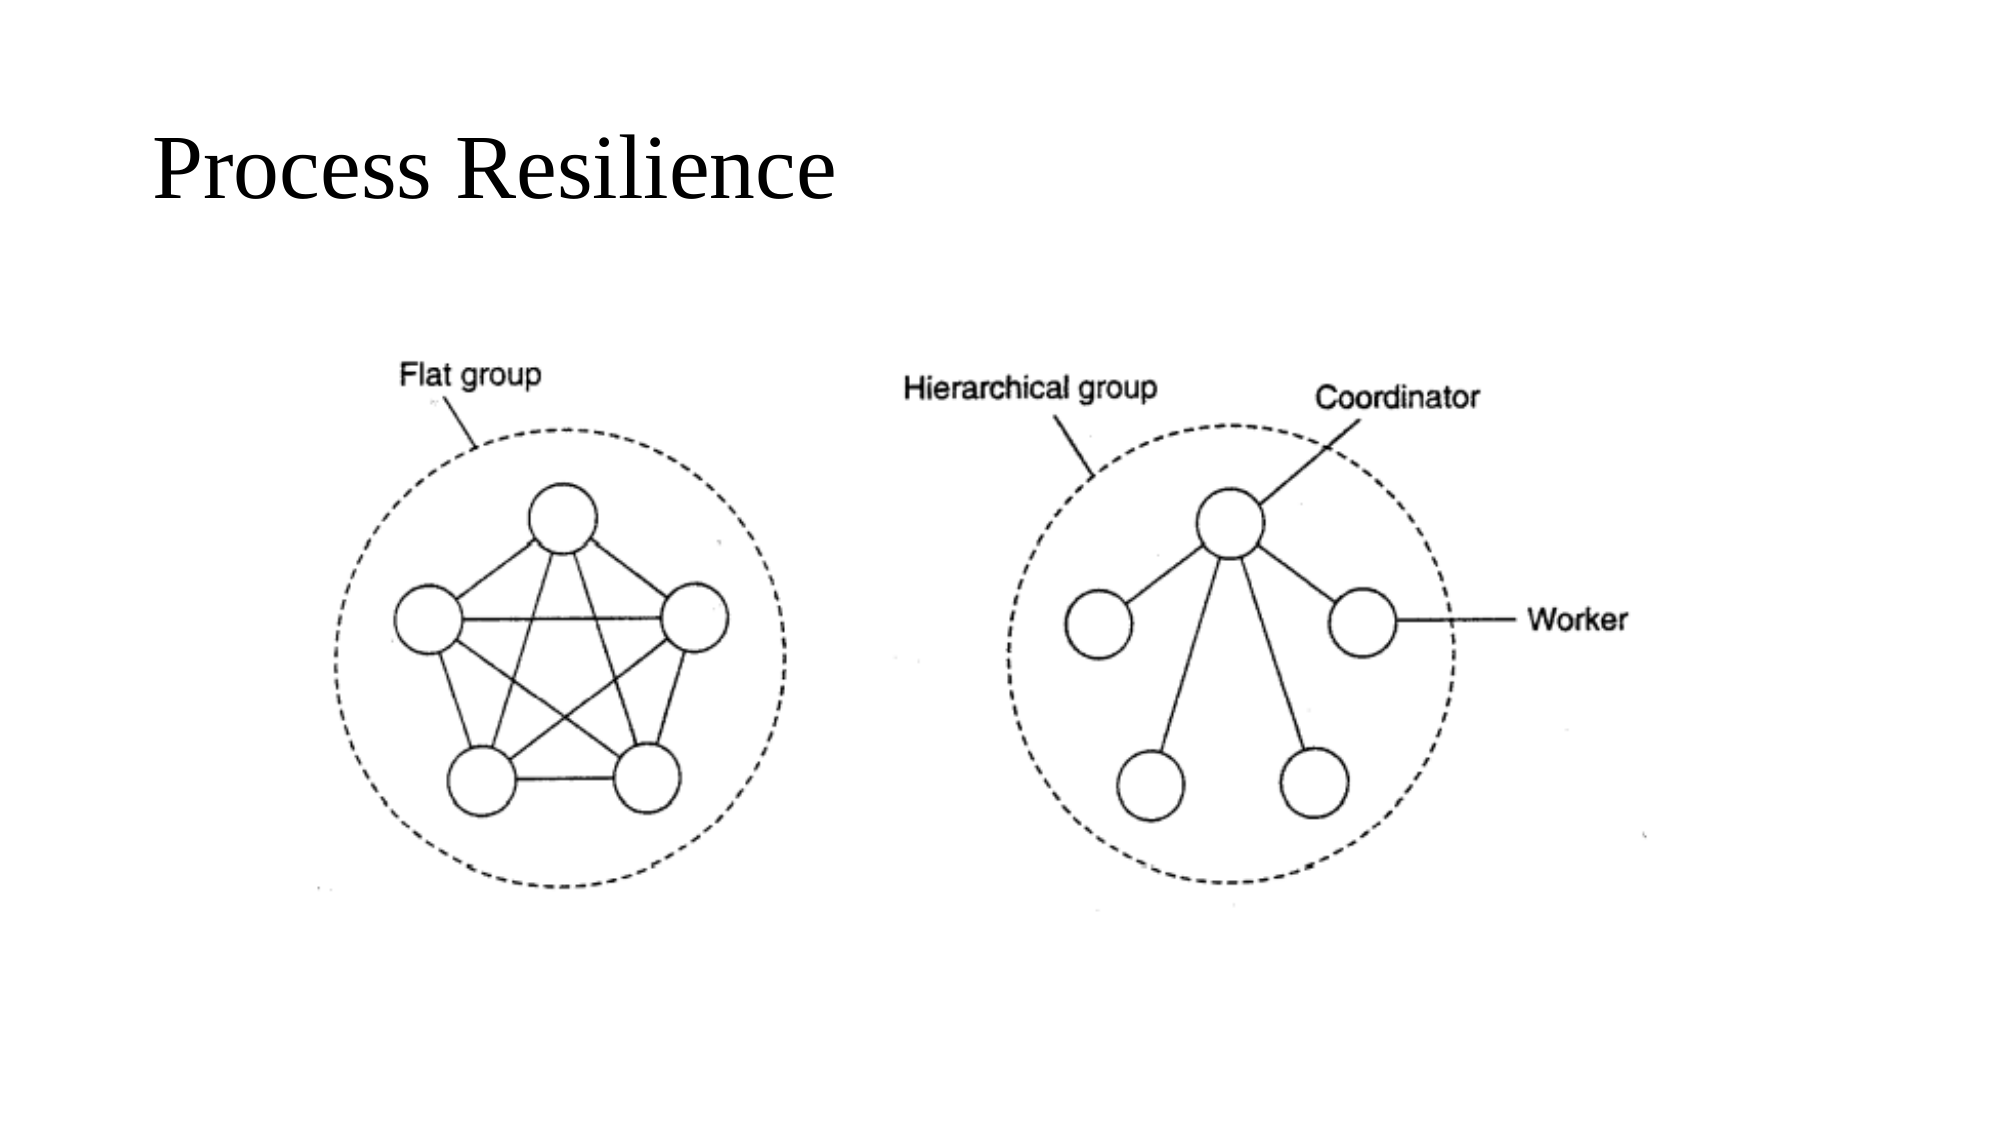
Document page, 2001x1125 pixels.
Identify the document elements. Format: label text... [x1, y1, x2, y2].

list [312, 327, 1688, 914]
title Process Resilience [137, 59, 1863, 278]
